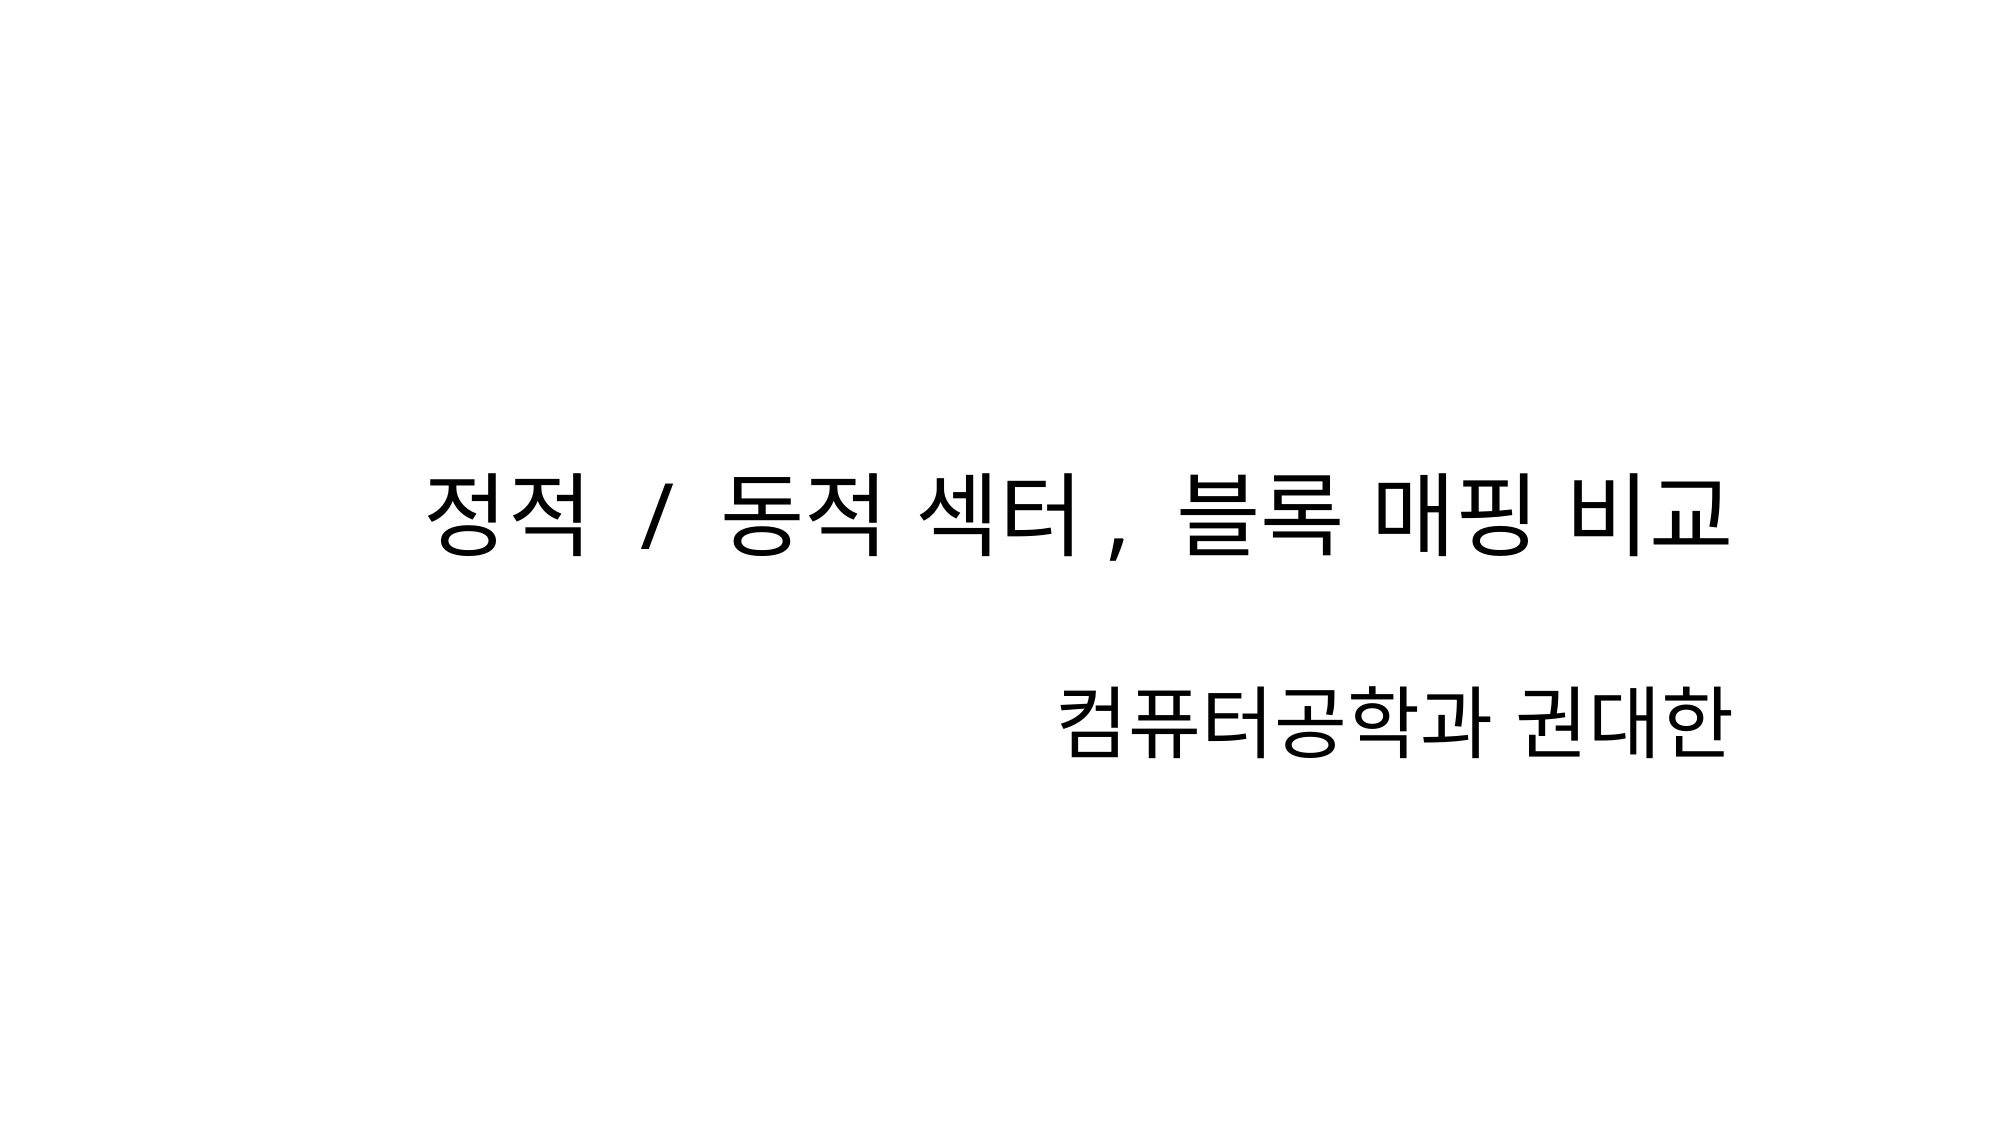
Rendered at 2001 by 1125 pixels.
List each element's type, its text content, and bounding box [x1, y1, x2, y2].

title 정적 / 동적 섹터, 블록 매핑 비교 [249, 184, 1750, 576]
subtitle 컴퓨터공학과 권대한 [249, 590, 1750, 863]
